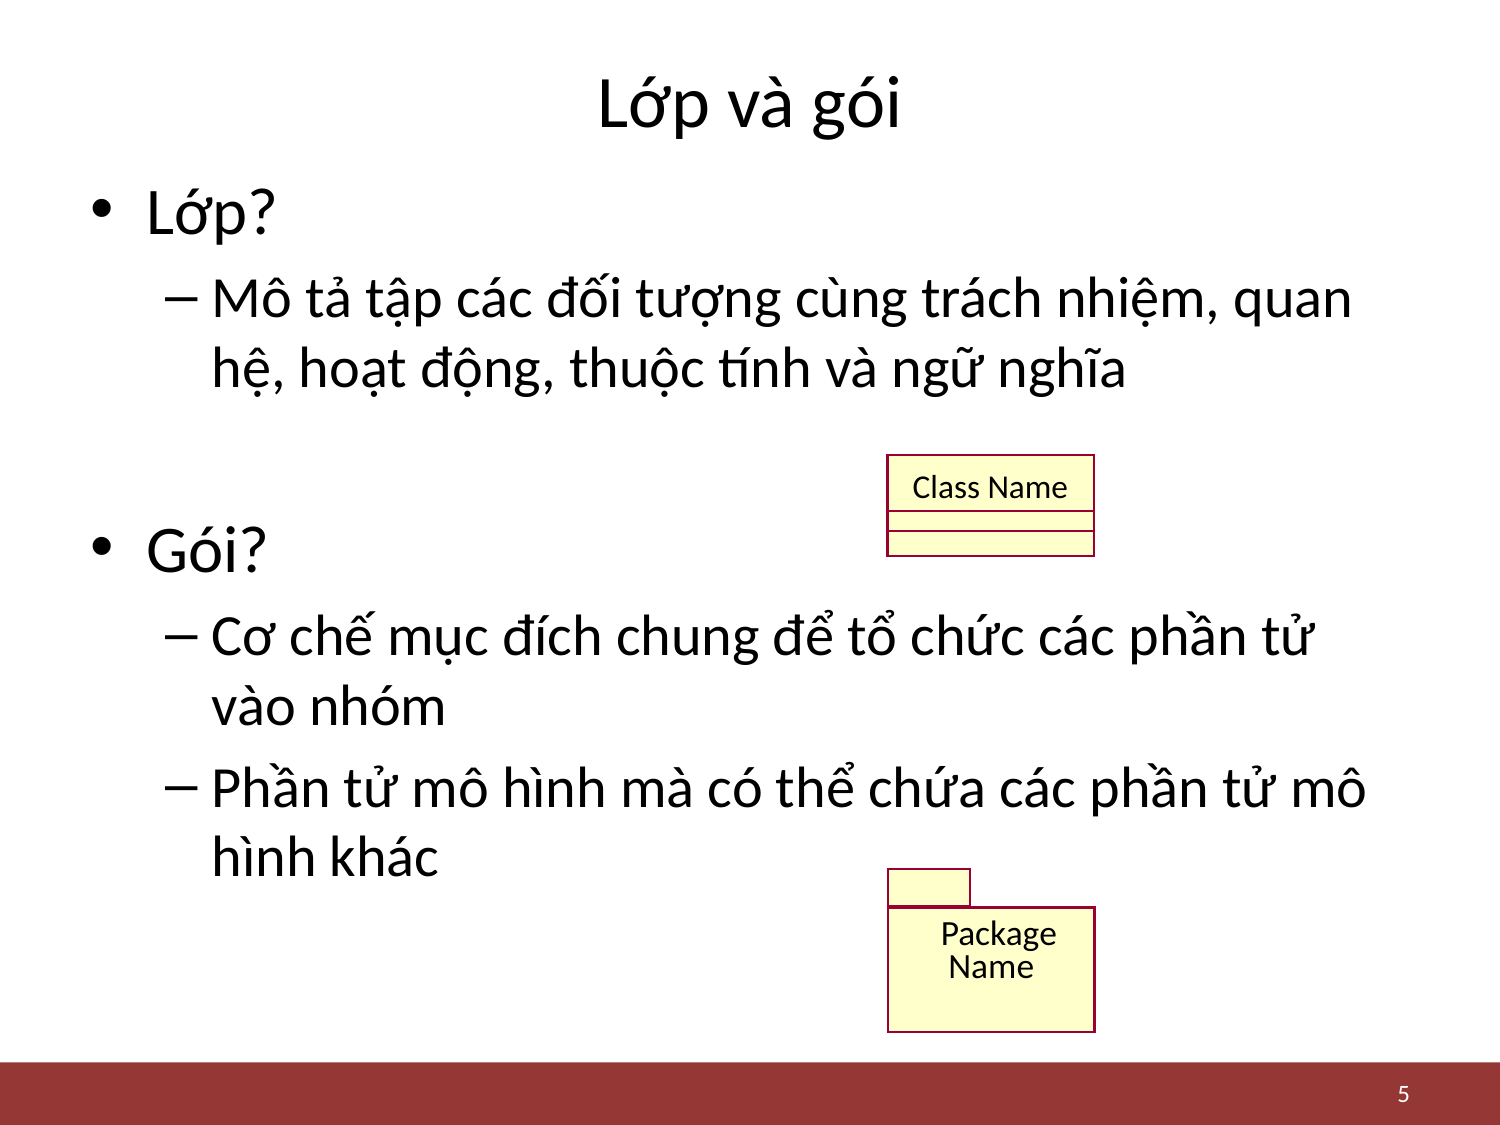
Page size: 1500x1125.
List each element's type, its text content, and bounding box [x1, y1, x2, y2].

title Lớp và gói [75, 45, 1425, 150]
slide_number 5 [1074, 1072, 1425, 1113]
text_box [887, 510, 1094, 530]
text_box [887, 454, 1094, 510]
text_box Class Name [912, 465, 1069, 506]
text_box [887, 530, 1094, 557]
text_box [887, 868, 1095, 1033]
list Lớp? Mô tả tập các đối tượng cùng trách nhiệm, quan hệ, hoạt động, thuộc tính và ngữ nghĩa Gói? Cơ chế mục đích chung để tổ chức các phần tử vào nhóm Phần tử mô hình mà có thể chứa các phần tử mô hình khác [75, 159, 1425, 1005]
